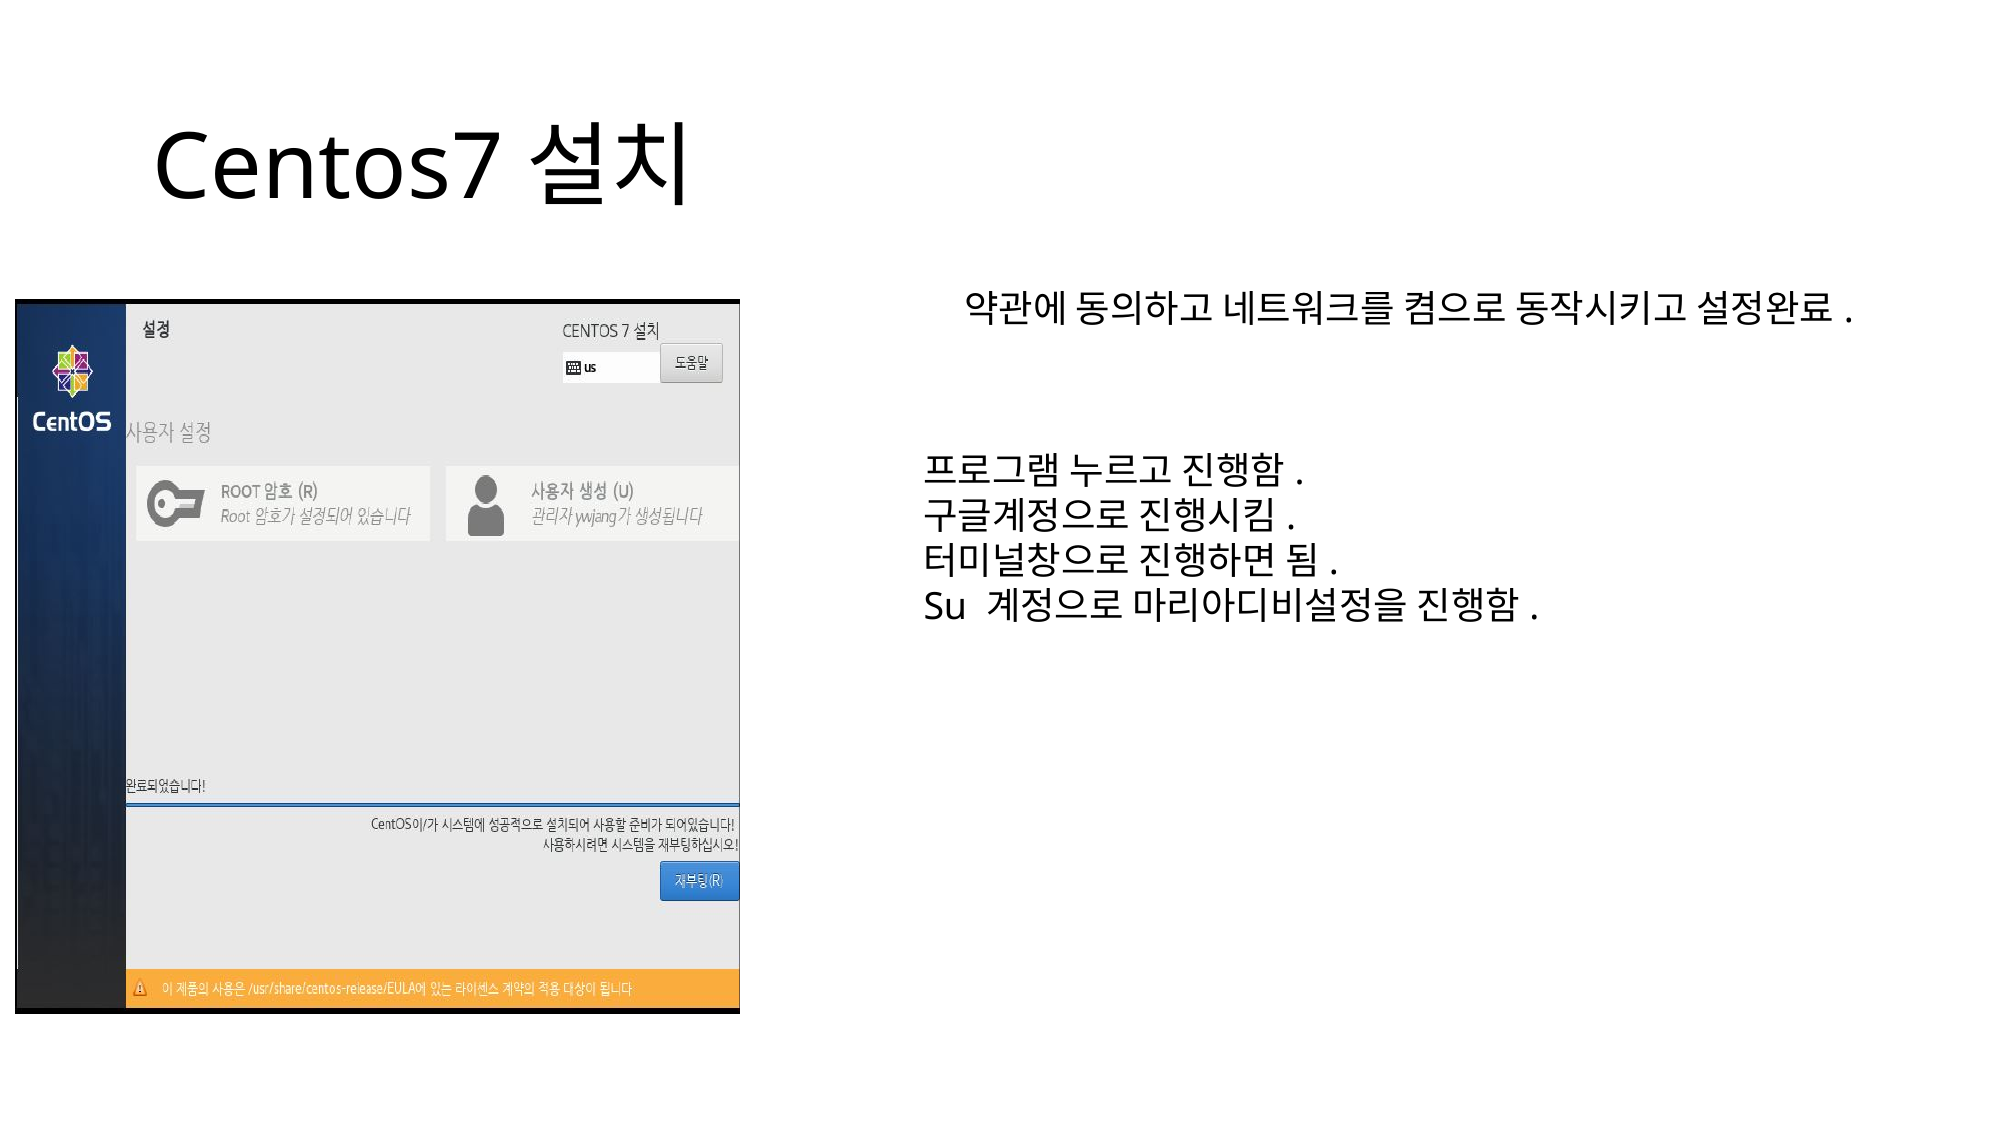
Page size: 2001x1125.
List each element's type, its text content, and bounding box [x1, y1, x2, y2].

title Centos7설치 [137, 59, 1863, 278]
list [14, 299, 740, 1014]
text_box 프로그램 누르고 진행함. 구글계정으로 진행시킴. 터미널창으로 진행하면 됨. Su 계정으로 마리아디비설정을 진행함. [908, 439, 1598, 635]
text_box 약관에 동의하고 네트워크를 켬으로 동작시키고 설정완료. [949, 277, 1964, 338]
